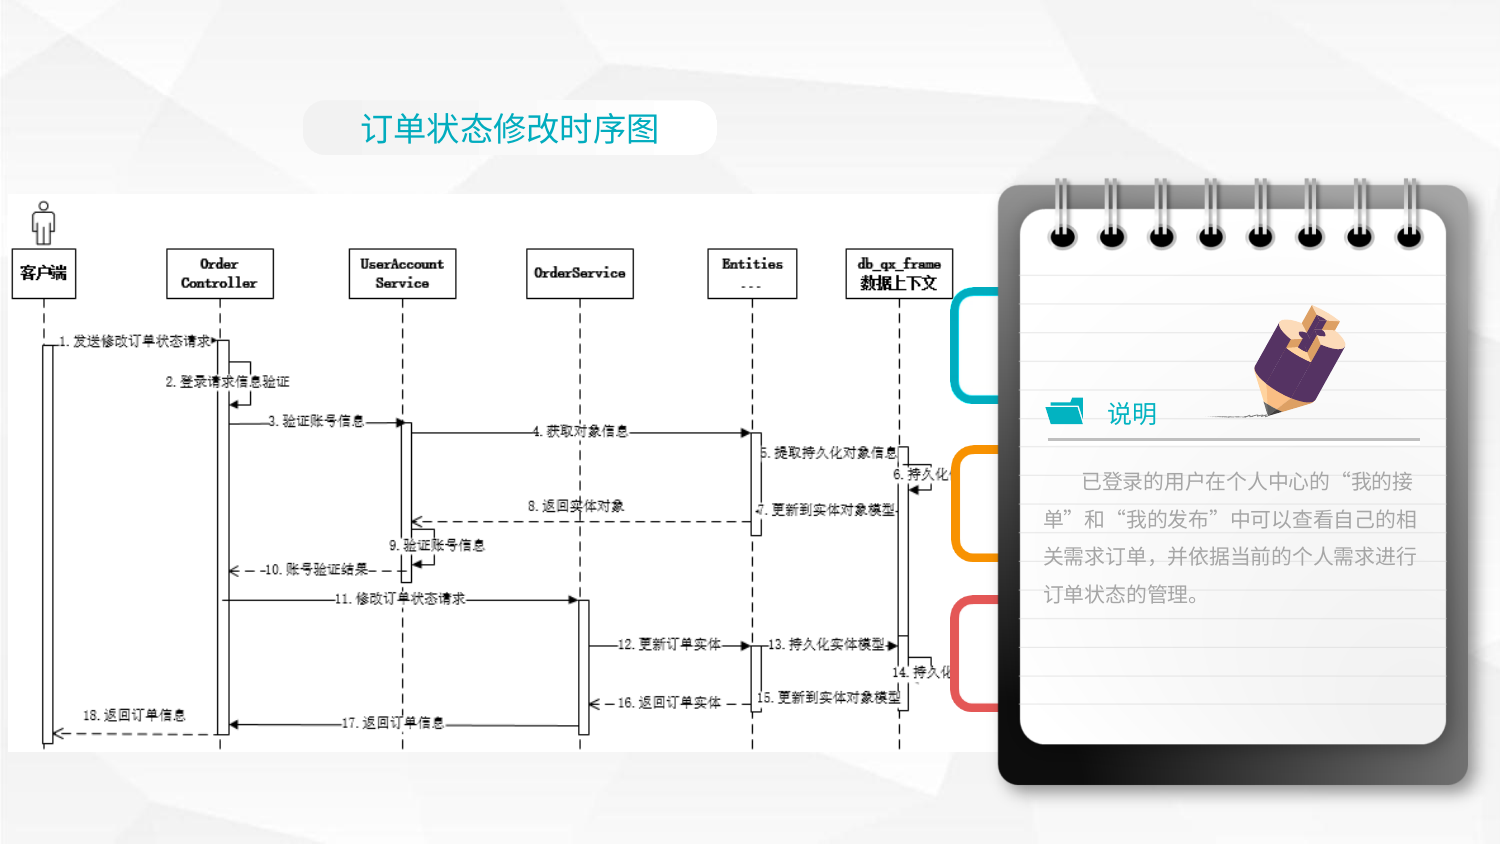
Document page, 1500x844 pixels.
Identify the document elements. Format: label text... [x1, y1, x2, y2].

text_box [1043, 390, 1420, 669]
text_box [950, 169, 1500, 816]
picture [0, 0, 1500, 844]
text_box 订单状态修改时序图 [301, 99, 719, 156]
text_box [1205, 305, 1347, 418]
